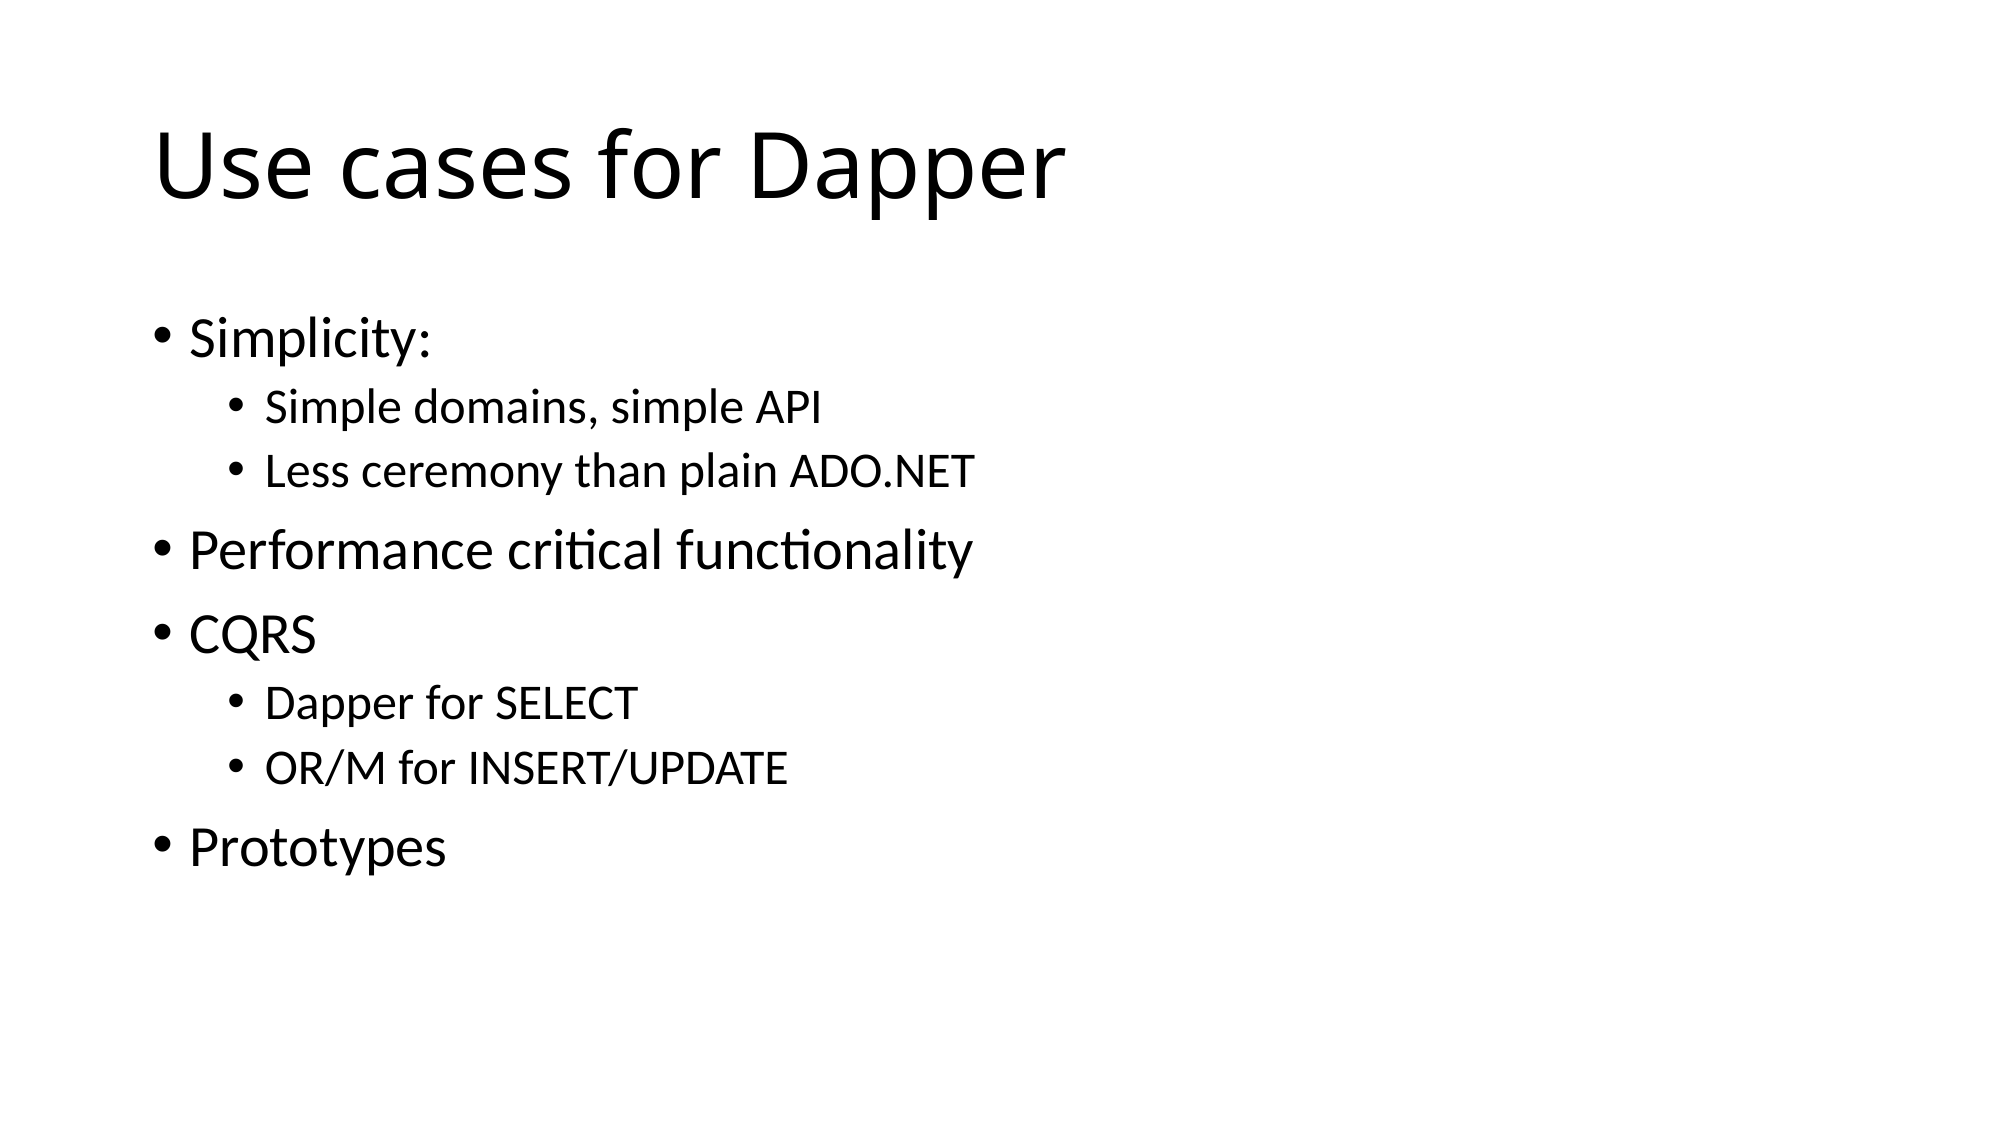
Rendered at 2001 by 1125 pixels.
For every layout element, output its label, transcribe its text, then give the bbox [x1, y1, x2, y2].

title Use cases for Dapper [137, 59, 1863, 278]
list Simplicity: Simple domains, simple API Less ceremony than plain ADO.NET Performance critical functionality CQRS Dapper for SELECT OR/M for INSERT/UPDATE Prototypes [137, 299, 1863, 1014]
